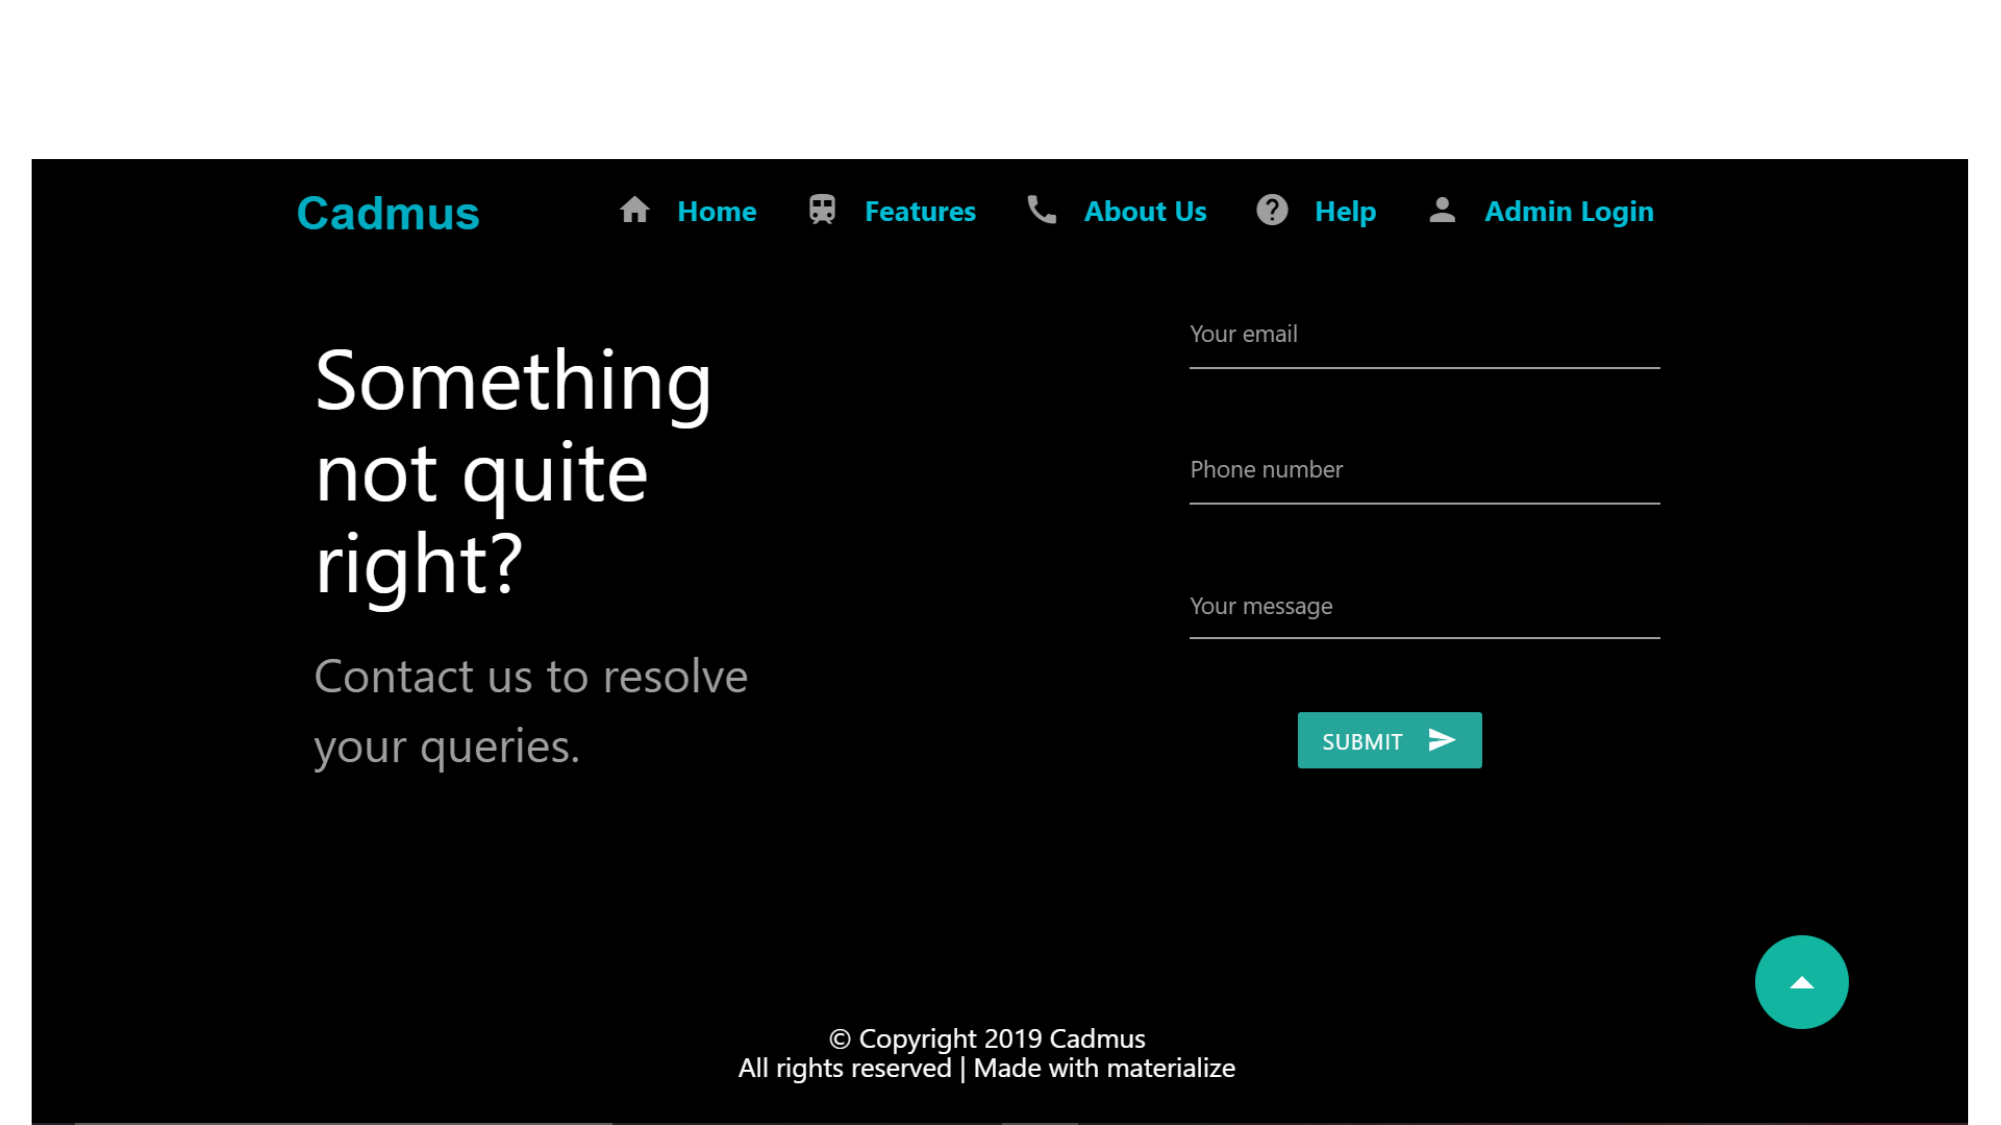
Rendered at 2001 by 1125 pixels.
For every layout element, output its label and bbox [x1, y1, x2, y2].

picture [31, 159, 1969, 1125]
